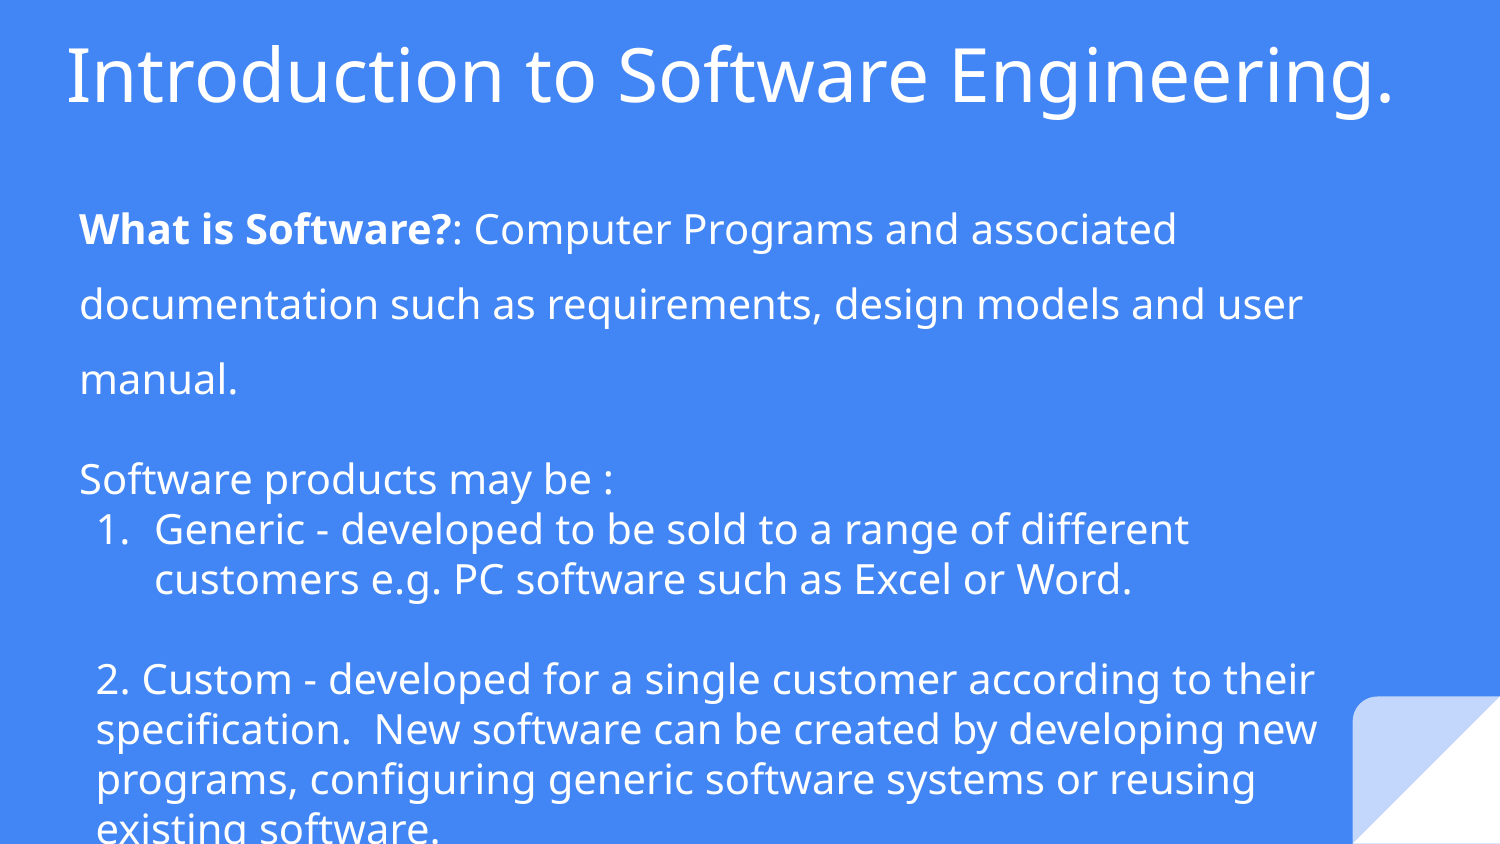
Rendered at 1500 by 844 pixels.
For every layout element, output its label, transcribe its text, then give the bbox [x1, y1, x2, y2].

subtitle What is Software?: Computer Programs and associated documentation such as requirements, design models and user manual. Software products may be : Generic - developed to be sold to a range of different customers e.g. PC software such as Excel or Word. 2. Custom - developed for a single customer according to their specification. New software can be created by developing new programs, configuring generic software systems or reusing existing software. [64, 162, 1413, 819]
title Introduction to Software Engineering. [51, 49, 1449, 133]
